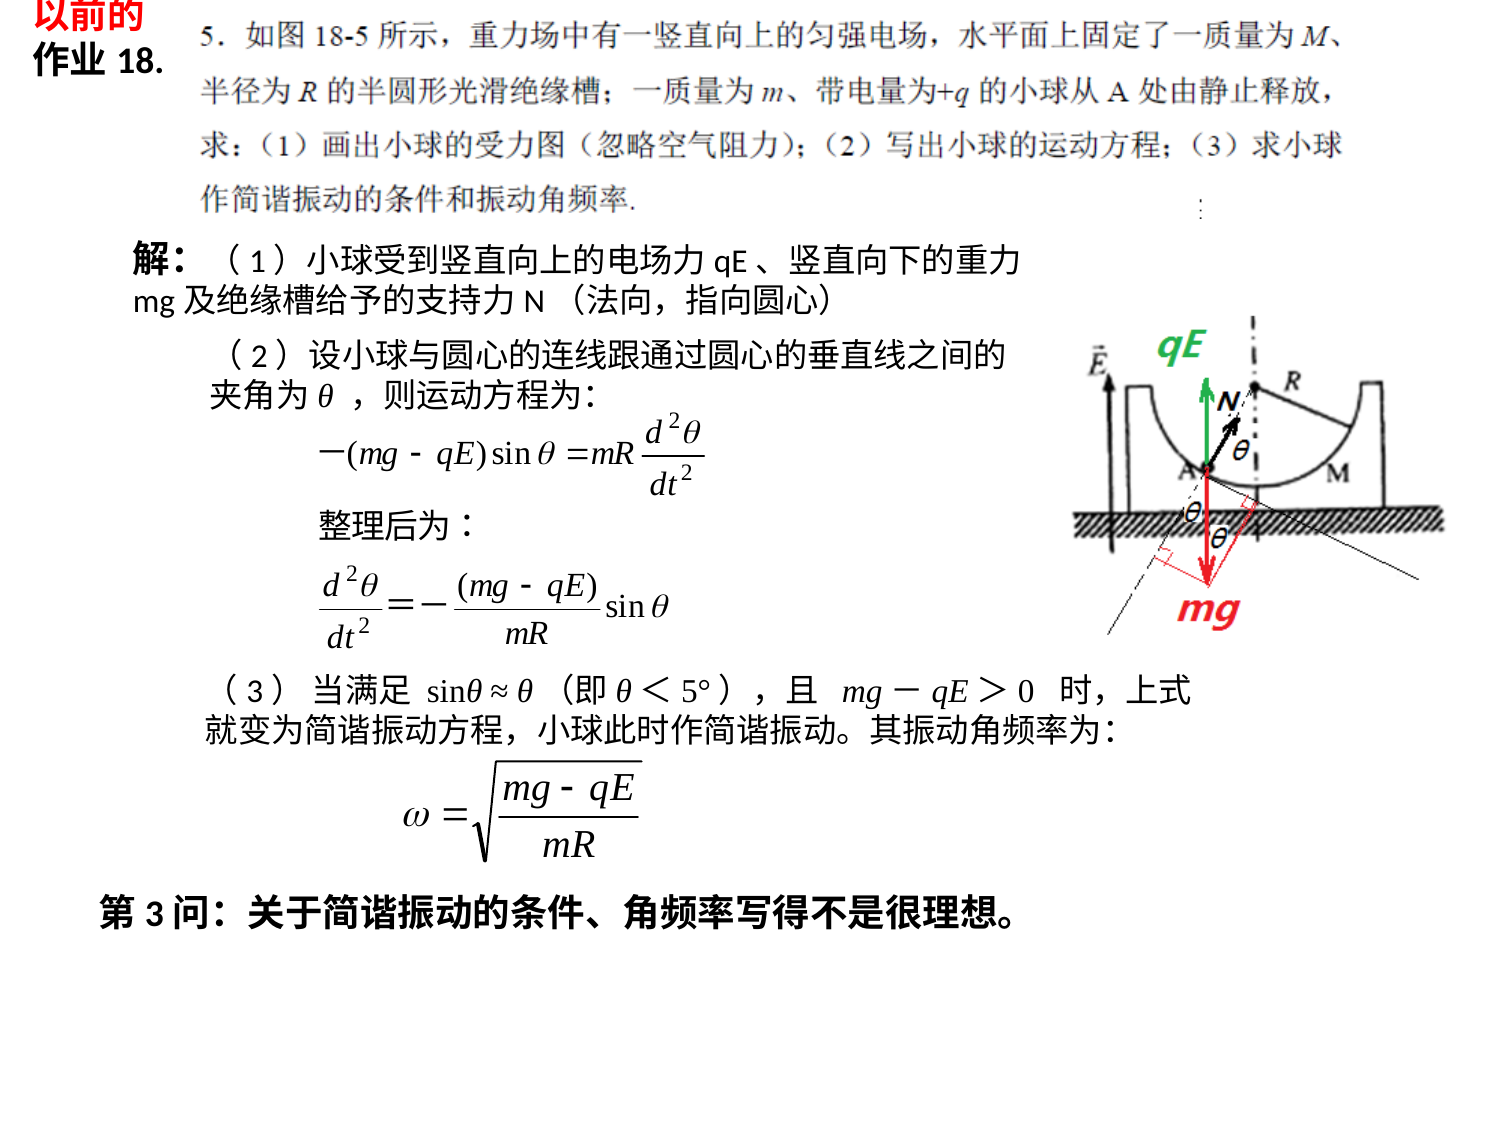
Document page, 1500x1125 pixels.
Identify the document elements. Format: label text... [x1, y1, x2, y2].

picture [1031, 301, 1452, 657]
text_box 以前的作业18. [17, 0, 194, 89]
text_box 解：（1）小球受到竖直向上的电场力qE、竖直向下的重力mg及绝缘槽给予的支持力N（法向，指向圆心） [118, 227, 1056, 327]
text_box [395, 751, 650, 875]
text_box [312, 400, 712, 657]
text_box （2）设小球与圆心的连线跟通过圆心的垂直线之间的夹角为θ ，则运动方程为： [194, 326, 1026, 422]
text_box （3） 当满足 sinθ ≈ θ（即θ＜5°），且 mg－qE＞0 时，上式就变为简谐振动方程，小球此时作简谐振动。其振动角频率为： [190, 661, 1235, 802]
picture [189, 18, 1349, 220]
text_box 第3问：关于简谐振动的条件、角频率写得不是很理想。 [83, 881, 1139, 942]
